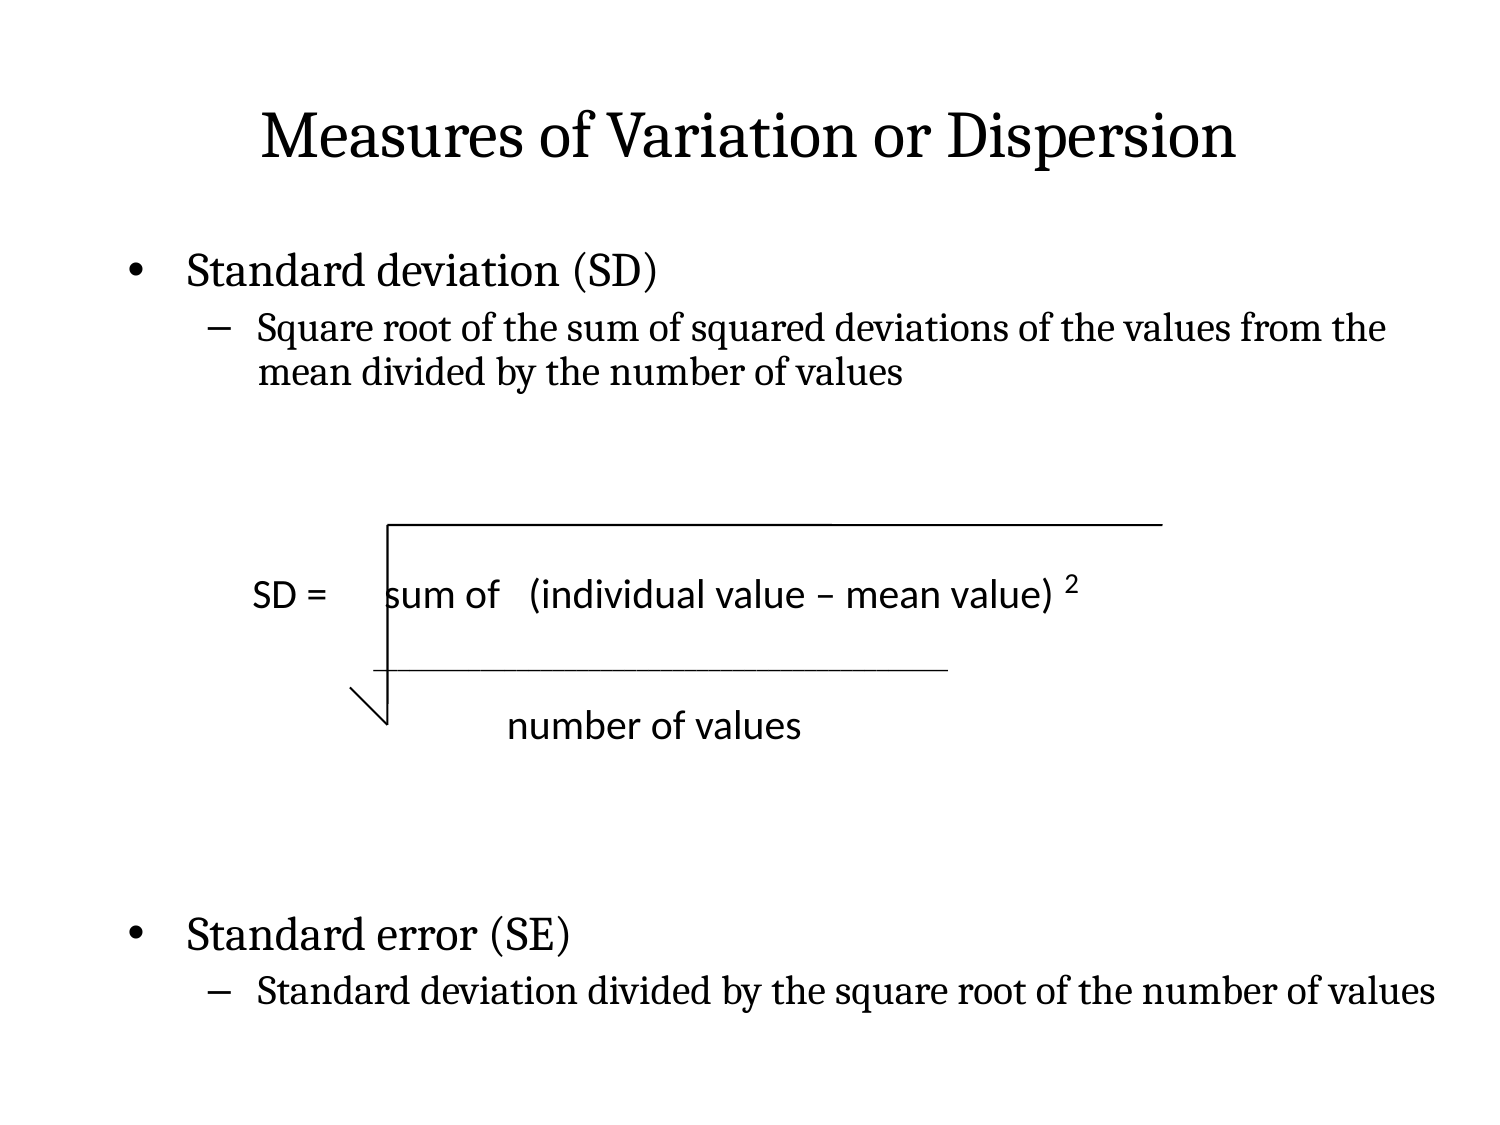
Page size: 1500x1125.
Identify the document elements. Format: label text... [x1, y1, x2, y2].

list Standard deviation (SD) Square root of the sum of squared deviations of the values from the mean divided by the number of values Standard error (SE) Standard deviation divided by the square root of the number of values [112, 237, 1463, 1063]
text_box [237, 524, 1263, 726]
title Measures of Variation or Dispersion [0, 37, 1500, 225]
